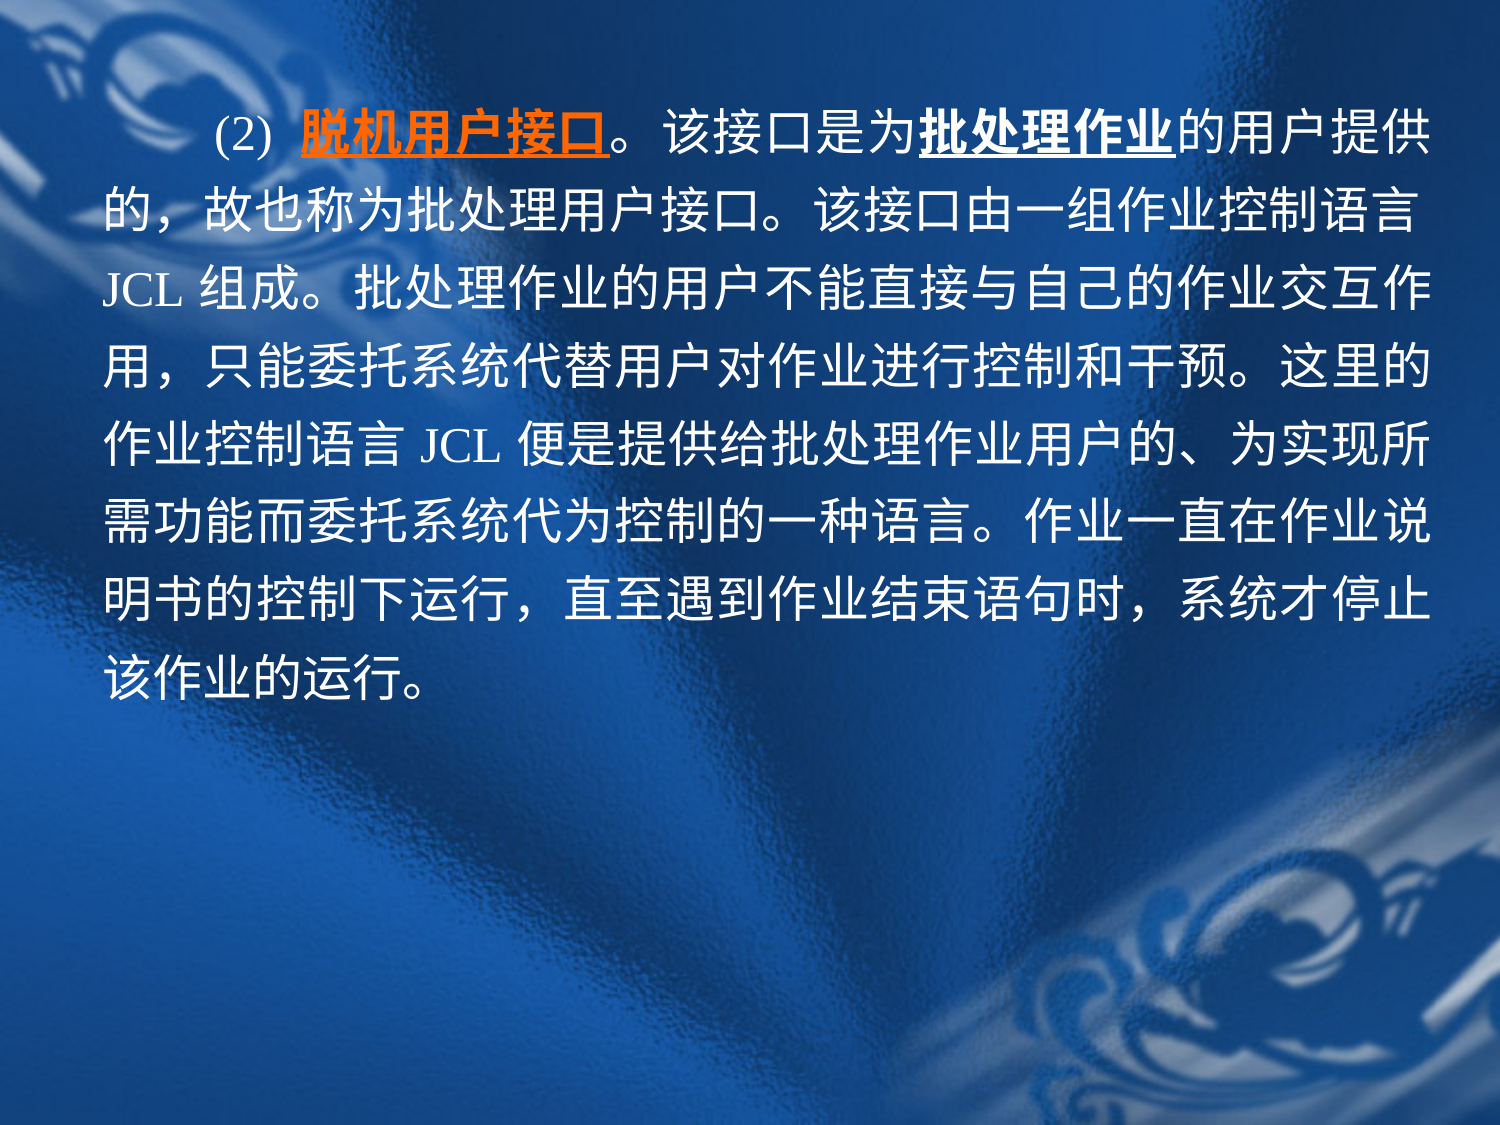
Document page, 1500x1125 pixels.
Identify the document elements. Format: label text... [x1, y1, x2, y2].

picture [0, 0, 1500, 1125]
text_box (2) 脱机用户接口。该接口是为批处理作业的用户提供的，故也称为批处理用户接口。该接口由一组作业控制语言JCL组成。批处理作业的用户不能直接与自己的作业交互作用，只能委托系统代替用户对作业进行控制和干预。这里的作业控制语言JCL便是提供给批处理作业用户的、为实现所需功能而委托系统代为控制的一种语言。作业一直在作业说明书的控制下运行，直至遇到作业结束语句时，系统才停止该作业的运行。 [87, 74, 1447, 714]
